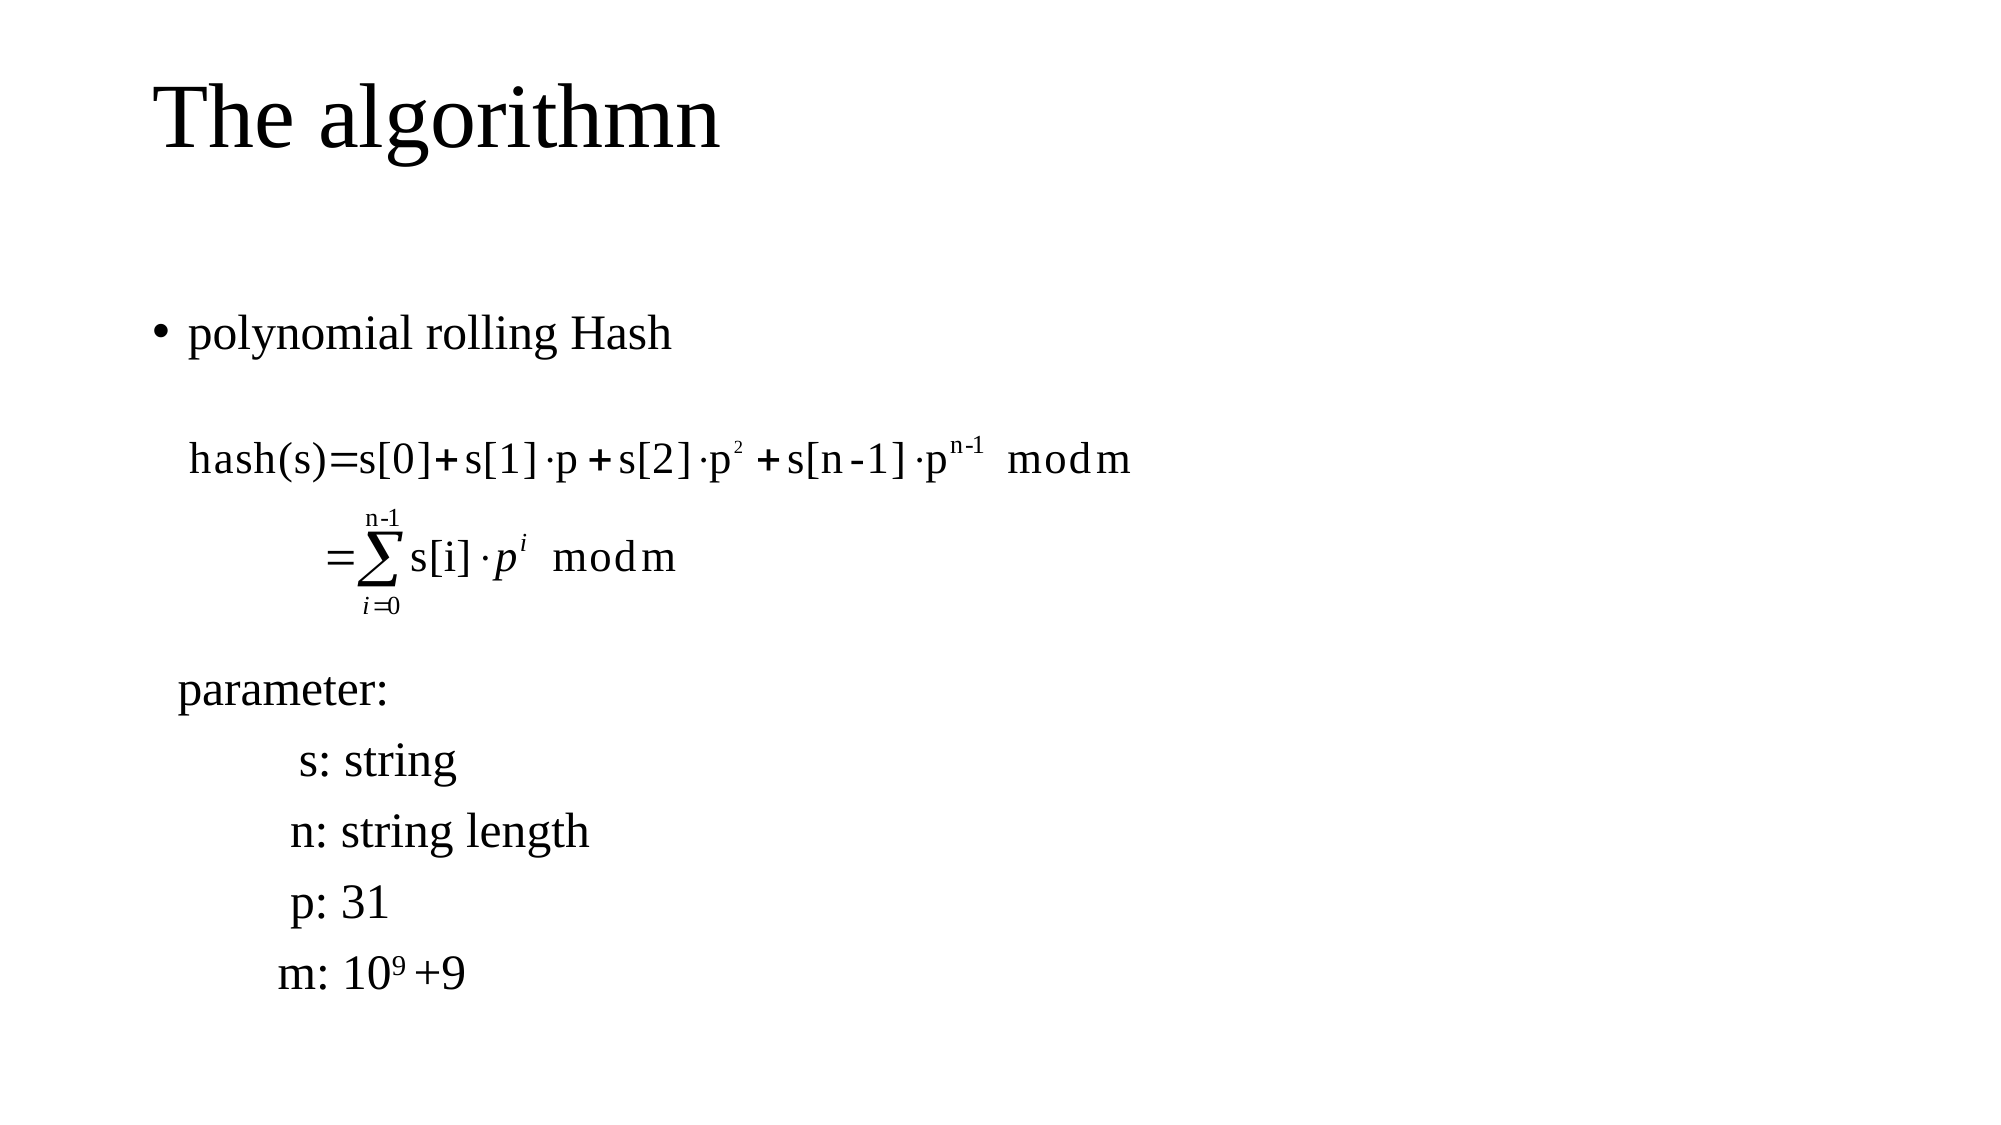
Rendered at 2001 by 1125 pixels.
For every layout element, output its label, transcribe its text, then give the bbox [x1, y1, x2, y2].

title The algorithmn [137, 59, 1863, 278]
list polynomial rolling Hash parameter: s: string n: string length p: 31 m: 109 +9 [137, 299, 1863, 1014]
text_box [182, 423, 1139, 625]
